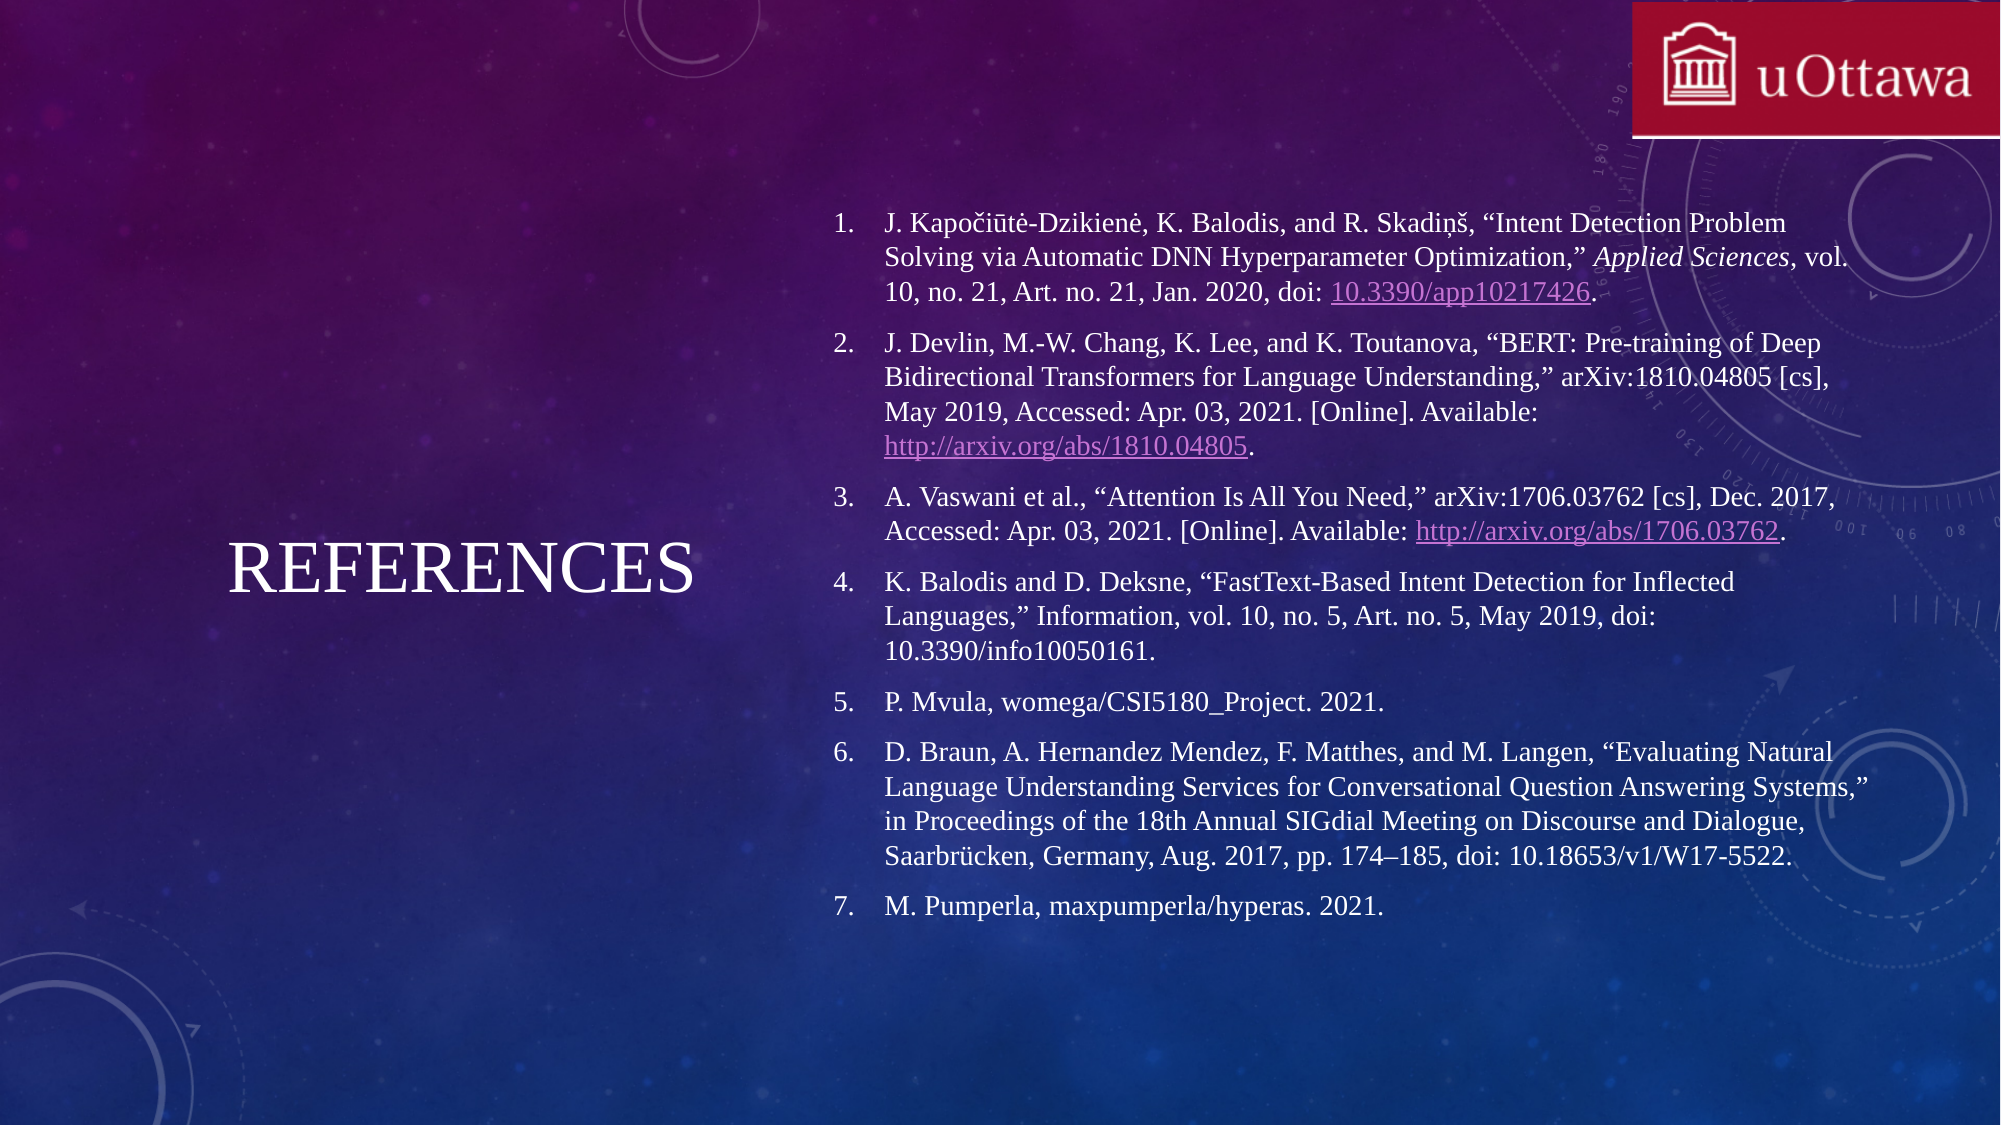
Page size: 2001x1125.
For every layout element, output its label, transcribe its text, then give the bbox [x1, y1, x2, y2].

list J. Kapočiūtė-Dzikienė, K. Balodis, and R. Skadiņš, “Intent Detection Problem Solving via Automatic DNN Hyperparameter Optimization,” Applied Sciences, vol. 10, no. 21, Art. no. 21, Jan. 2020, doi: 10.3390/app10217426. J. Devlin, M.-W. Chang, K. Lee, and K. Toutanova, “BERT: Pre-training of Deep Bidirectional Transformers for Language Understanding,” arXiv:1810.04805 [cs], May 2019, Accessed: Apr. 03, 2021. [Online]. Available: http://arxiv.org/abs/1810.04805. A. Vaswani et al., “Attention Is All You Need,” arXiv:1706.03762 [cs], Dec. 2017, Accessed: Apr. 03, 2021. [Online]. Available: http://arxiv.org/abs/1706.03762. K. Balodis and D. Deksne, “FastText-Based Intent Detection for Inflected Languages,” Information, vol. 10, no. 5, Art. no. 5, May 2019, doi: 10.3390/info10050161. P. Mvula, womega/CSI5180_Project. 2021. D. Braun, A. Hernandez Mendez, F. Matthes, and M. Langen, “Evaluating Natural Language Understanding Services for Conversational Question Answering Systems,” in Proceedings of the 18th Annual SIGdial Meeting on Discourse and Dialogue, Saarbrücken, Germany, Aug. 2017, pp. 174–185, doi: 10.18653/v1/W17-5522. M. Pumperla, maxpumperla/hyperas. 2021. [818, 188, 1888, 937]
picture [0, 0, 2001, 1125]
title references [112, 188, 713, 937]
